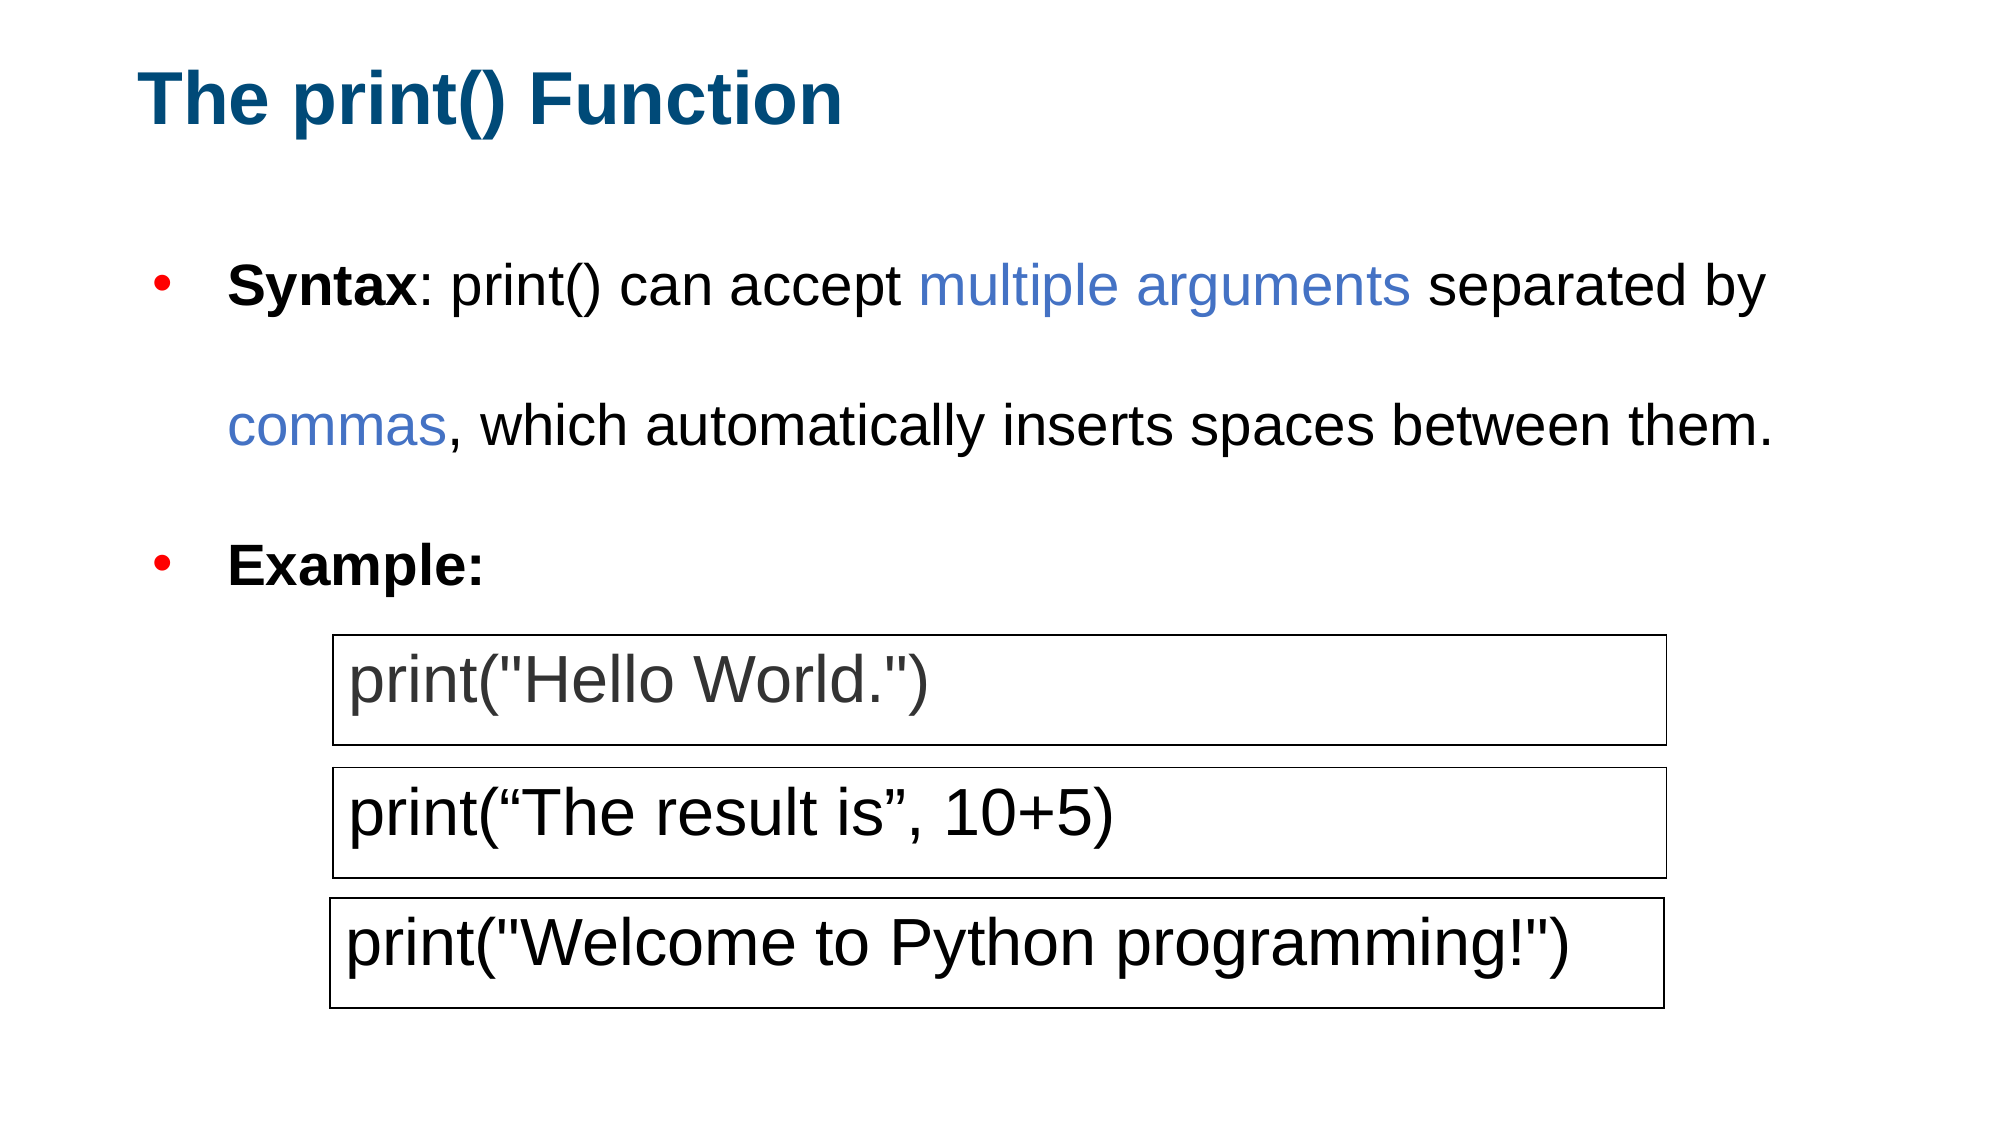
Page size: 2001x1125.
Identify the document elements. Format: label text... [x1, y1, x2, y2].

text_box Syntax: print() can accept multiple arguments separated by commas, which automatically inserts spaces between them. Example: [137, 170, 1911, 885]
table_header print("Welcome to Python programming!") [331, 899, 1663, 1007]
text_box The print() Function [137, 59, 1863, 171]
table_header print(“The result is”, 10+5) [334, 768, 1666, 877]
table_header print("Hello World.") [334, 636, 1666, 744]
